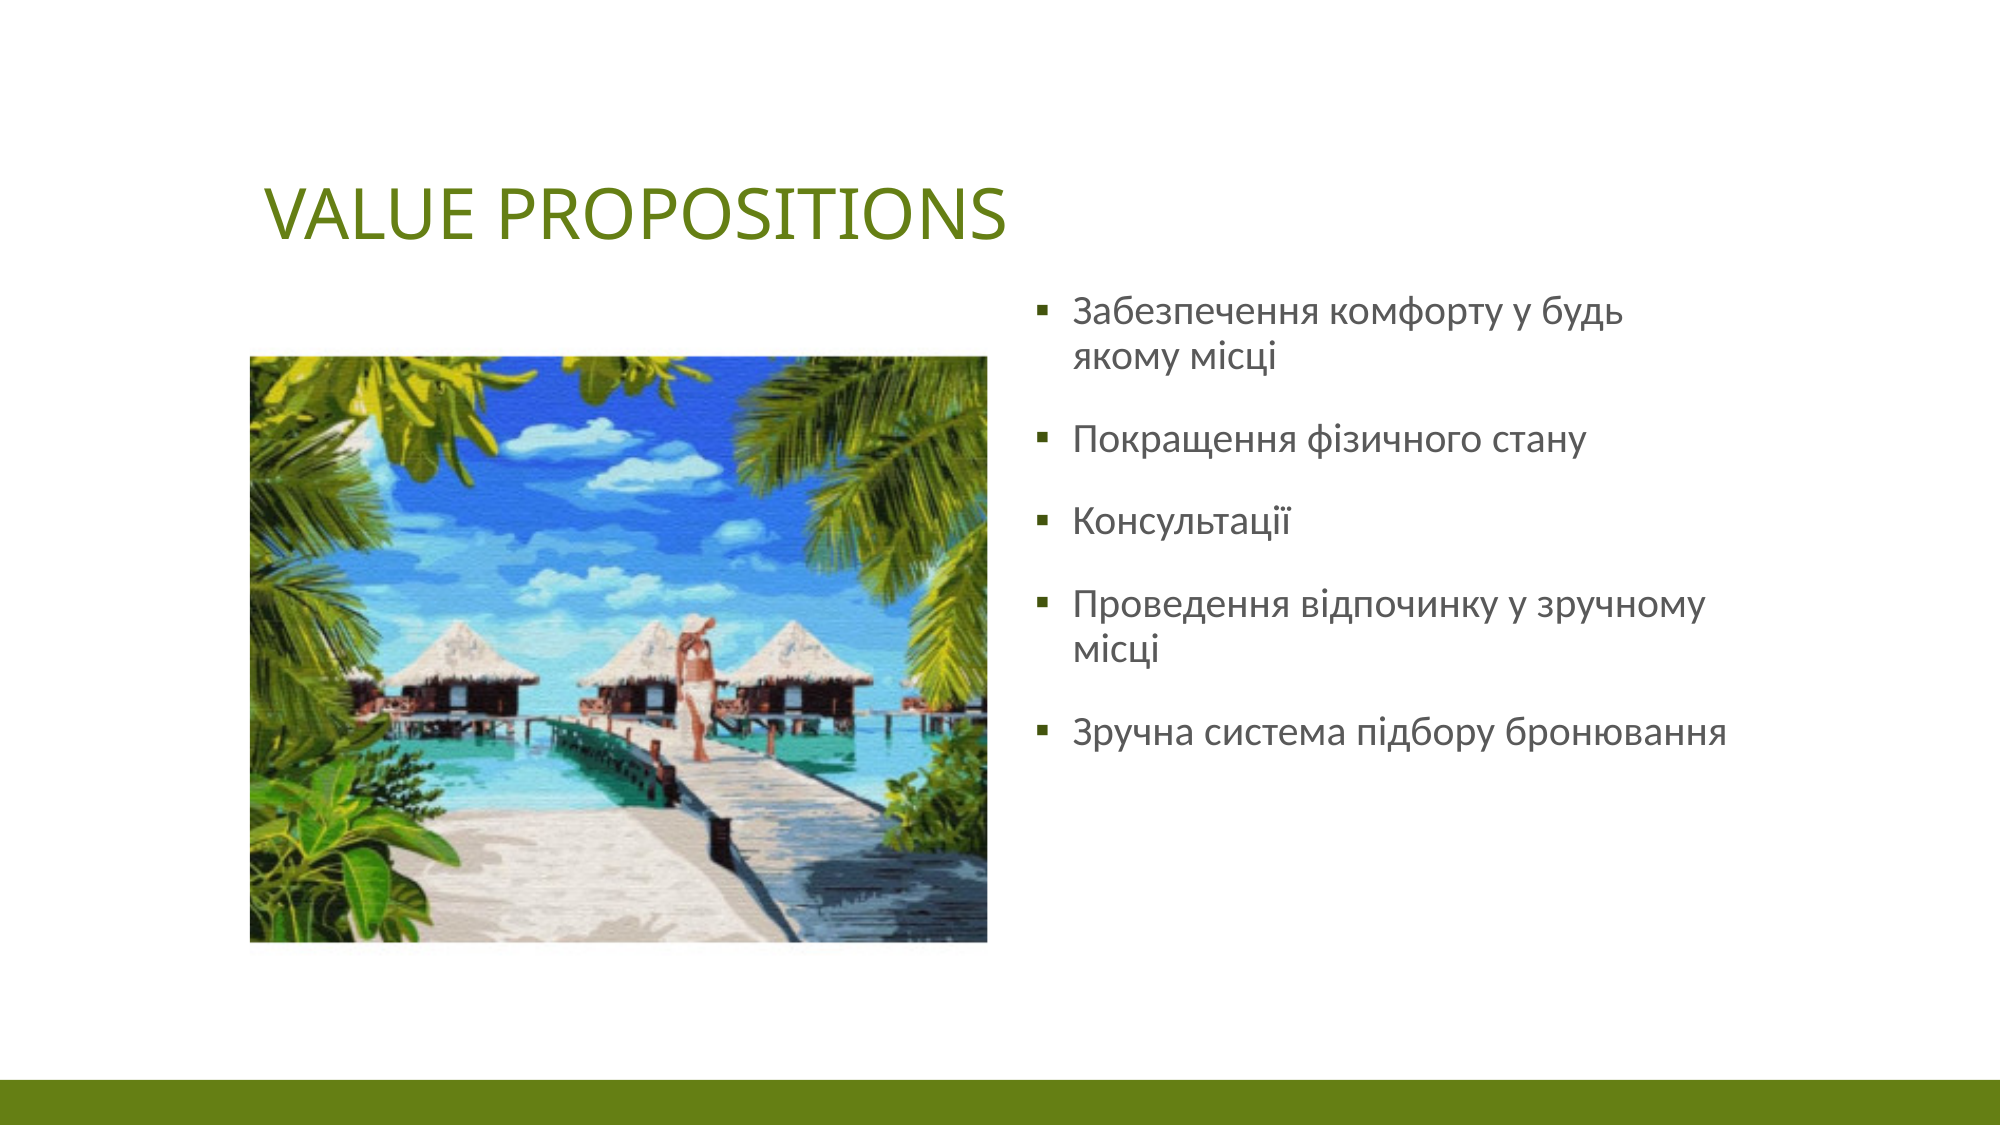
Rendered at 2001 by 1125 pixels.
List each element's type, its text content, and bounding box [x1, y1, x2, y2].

title Value propositions [249, 75, 1750, 263]
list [249, 281, 988, 1014]
list Забезпечення комфорту у будь якому місці Покращення фізичного стану Консультації Проведення відпочинку у зручному місці Зручна система підбору бронювання [1012, 281, 1750, 1014]
